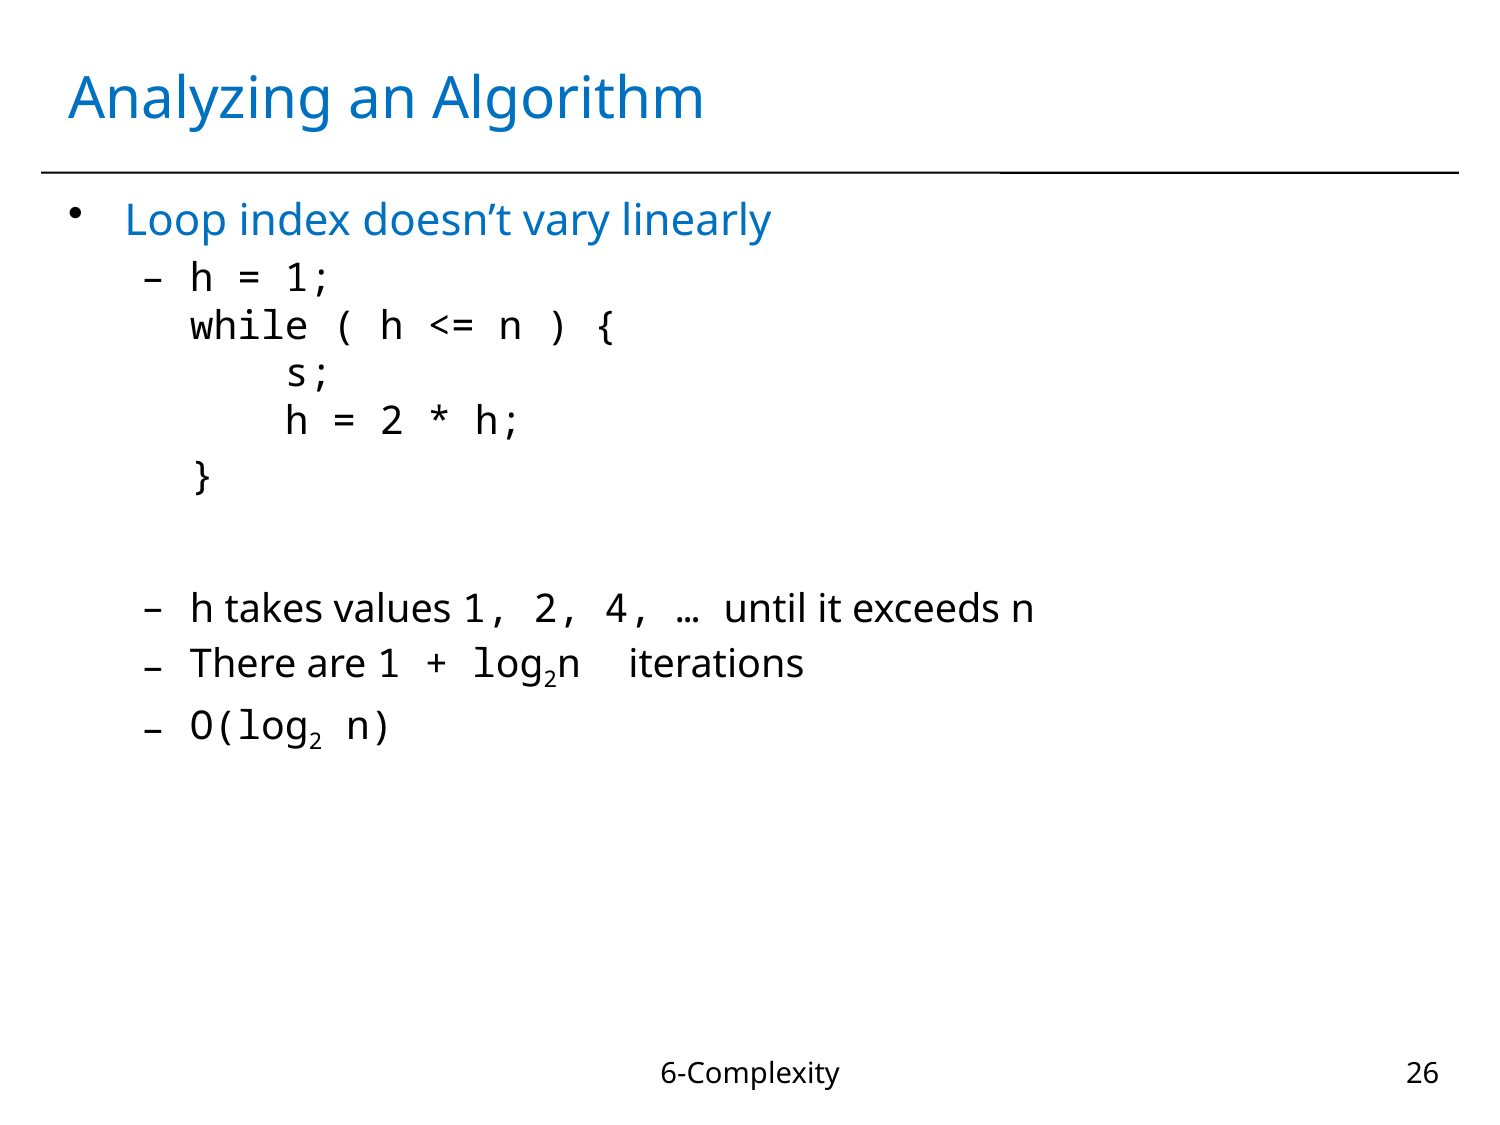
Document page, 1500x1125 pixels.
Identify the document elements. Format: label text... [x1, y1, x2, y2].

title Analyzing an Algorithm [52, 30, 1448, 159]
list Loop index doesn’t vary linearly h = 1; while ( h <= n ) { s; h = 2 * h; } h takes values 1, 2, 4, … until it exceeds n There are 1 + log2n iterations O(log2 n) [52, 184, 1448, 1024]
slide_number 26 [1104, 1046, 1455, 1125]
footer 6-Complexity [502, 1046, 999, 1125]
